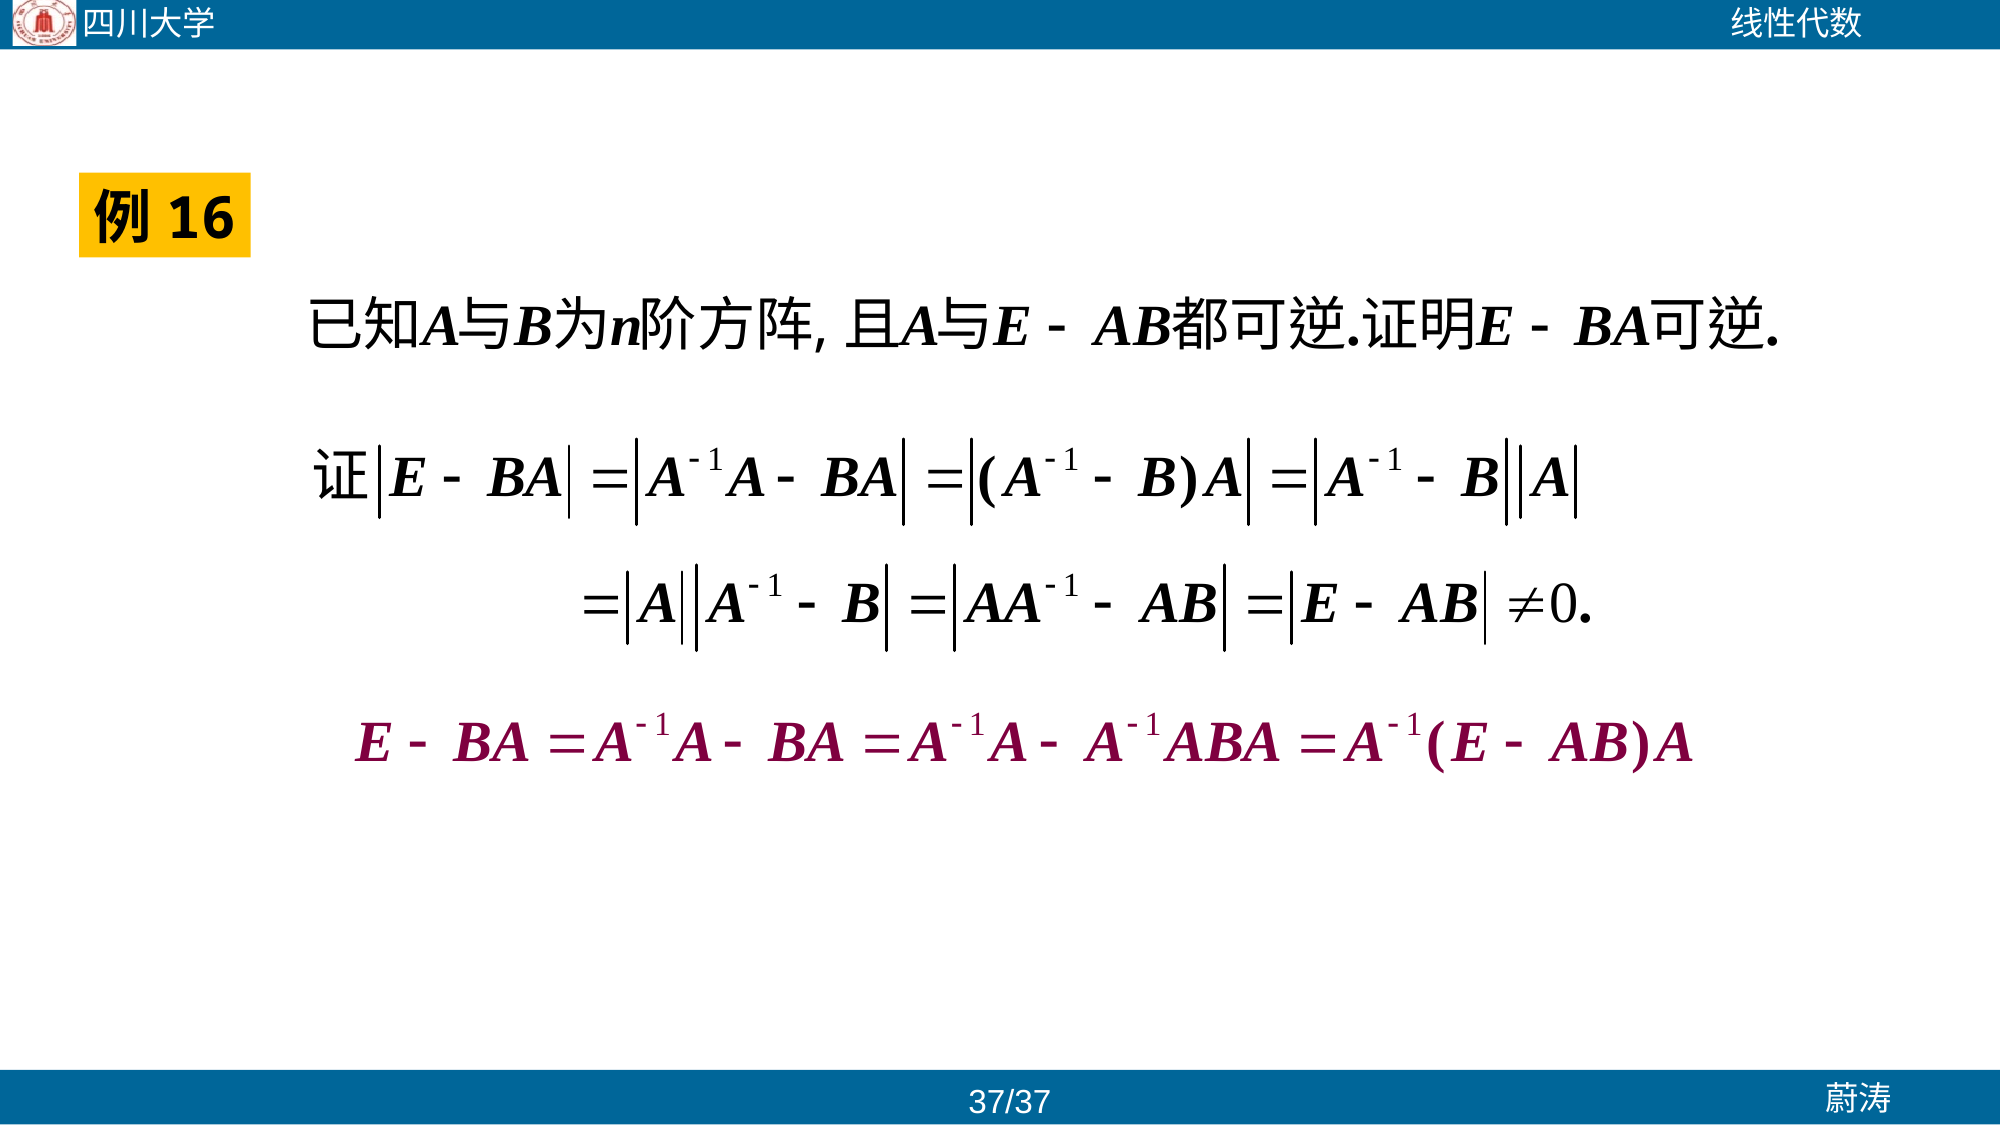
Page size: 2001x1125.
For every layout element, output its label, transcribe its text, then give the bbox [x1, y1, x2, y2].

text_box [350, 702, 1699, 779]
slide_number /37 [924, 1069, 1095, 1125]
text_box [574, 559, 1596, 656]
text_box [309, 290, 1783, 358]
text_box 例16 [79, 172, 251, 258]
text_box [309, 433, 1583, 530]
picture [13, 0, 76, 45]
